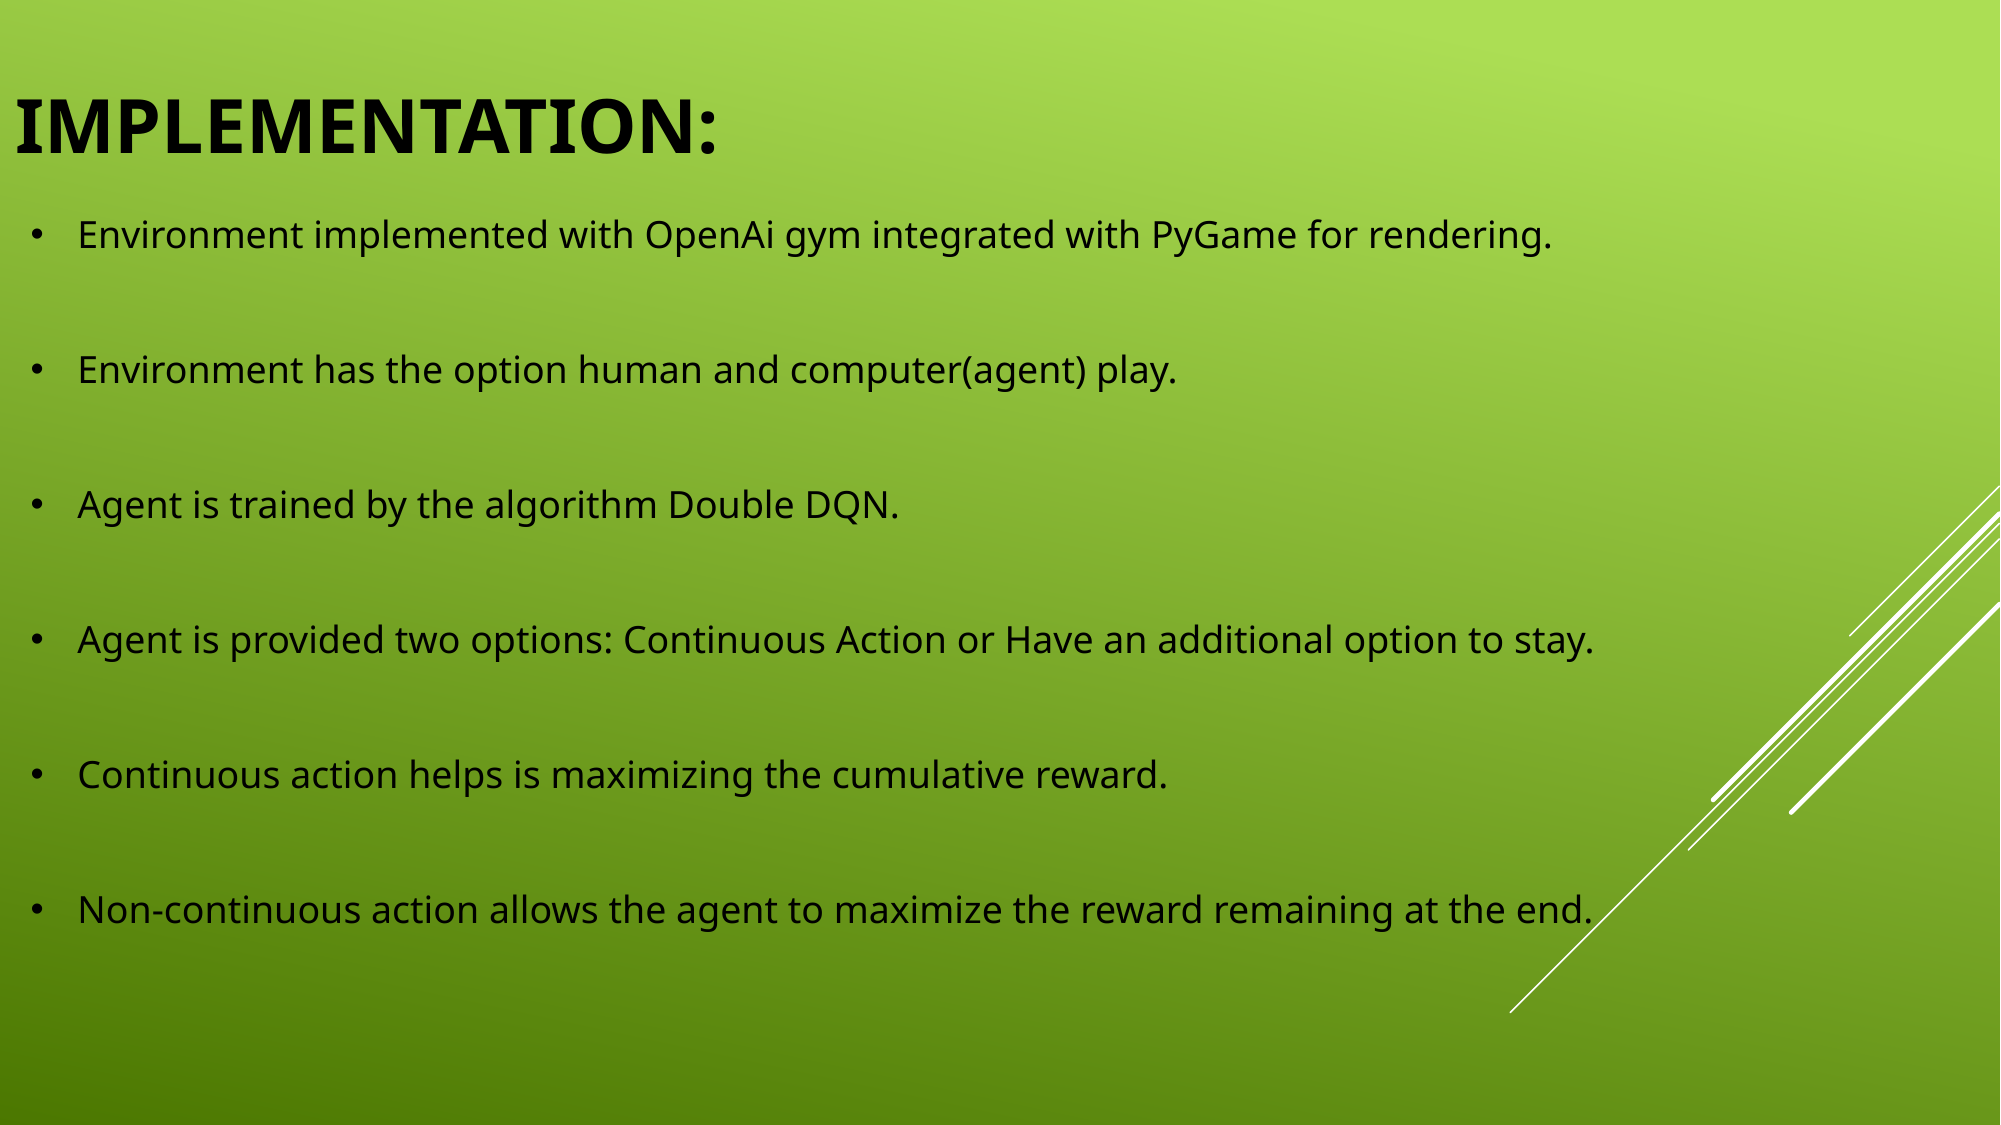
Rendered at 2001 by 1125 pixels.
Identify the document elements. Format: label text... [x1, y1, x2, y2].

title Implementation: [0, 0, 1400, 248]
text_box Environment implemented with OpenAi gym integrated with PyGame for rendering. Environment has the option human and computer(agent) play. Agent is trained by the algorithm Double DQN. Agent is provided two options: Continuous Action or Have an additional option to stay. Continuous action helps is maximizing the cumulative reward. Non-continuous action allows the agent to maximize the reward remaining at the end. [15, 203, 1847, 1125]
